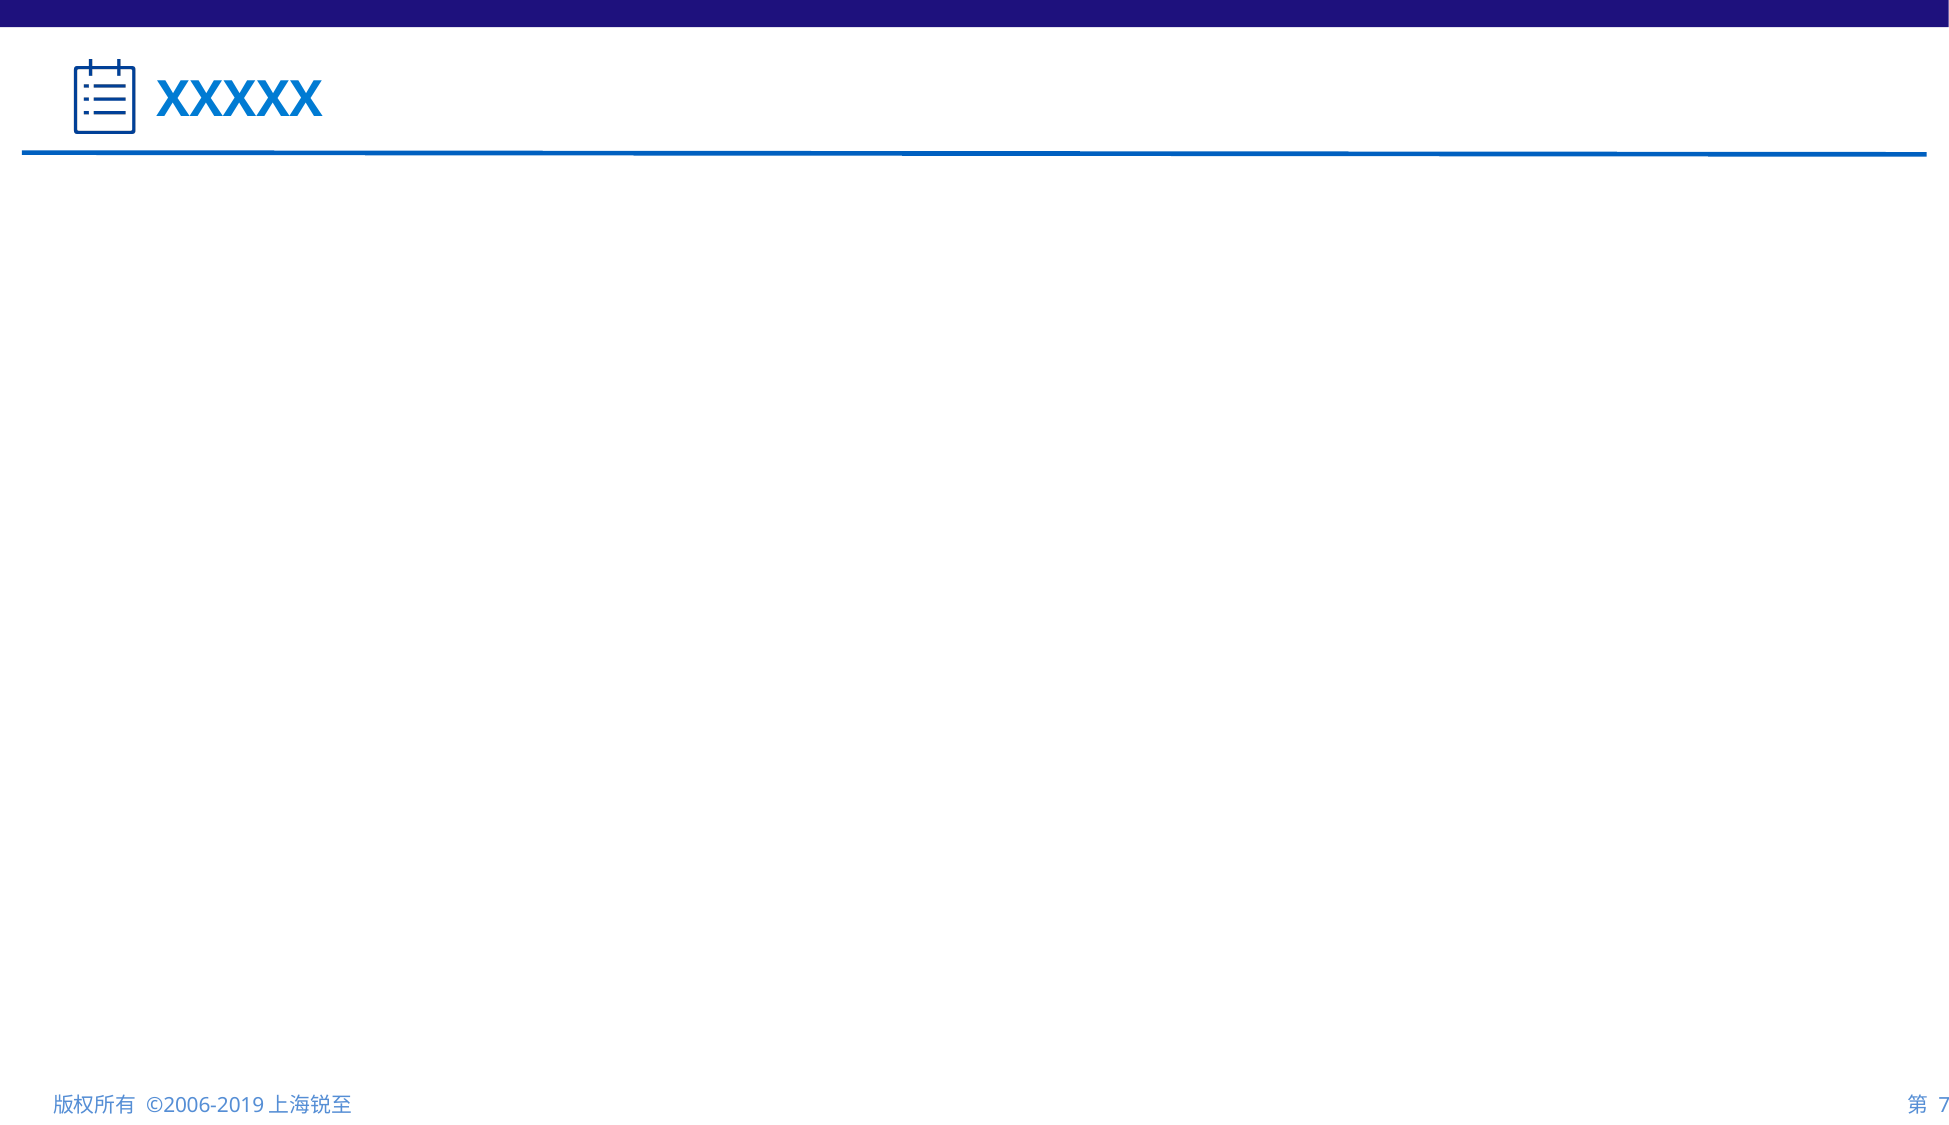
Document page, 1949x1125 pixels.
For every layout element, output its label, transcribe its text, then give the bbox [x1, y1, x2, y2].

picture [66, 59, 142, 134]
text_box XXXXX [143, 59, 776, 134]
